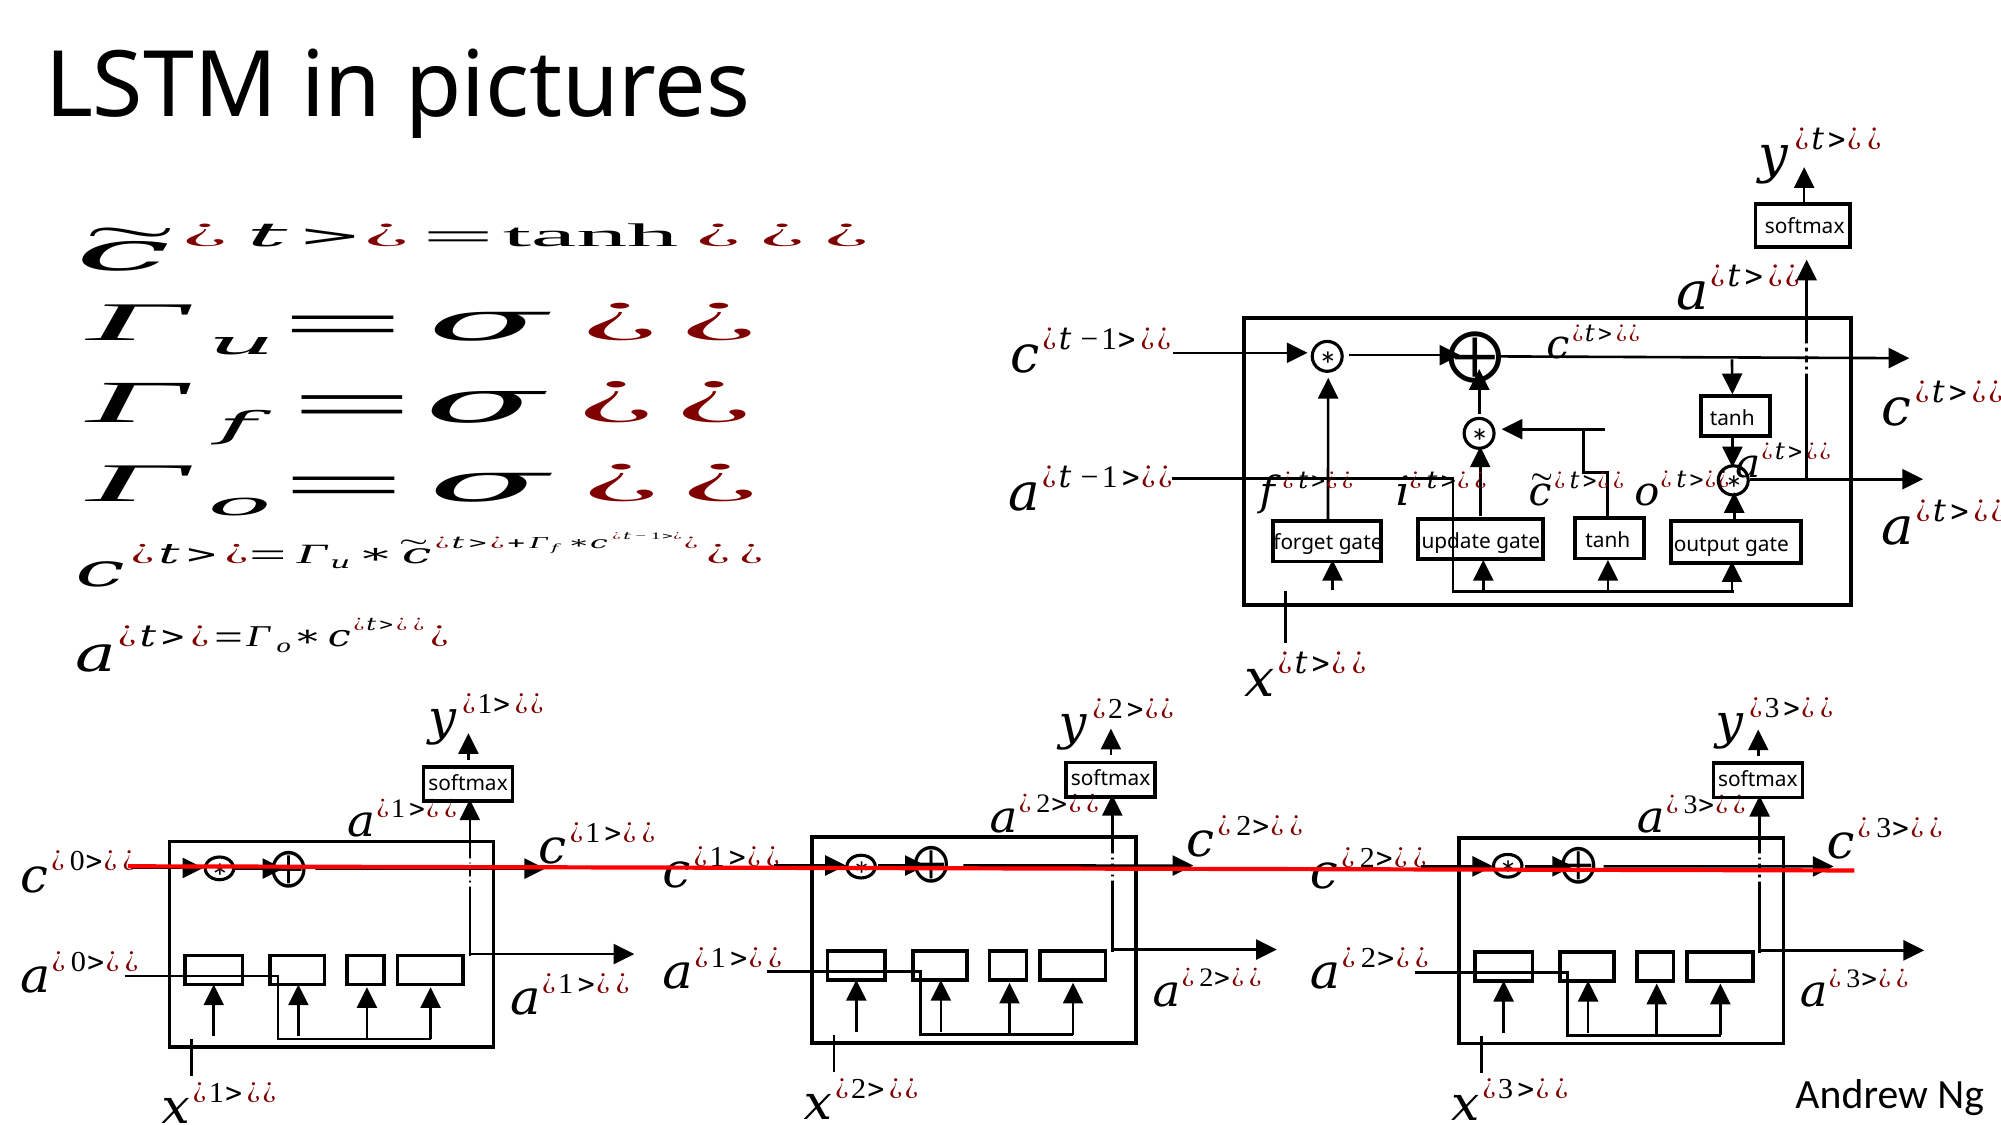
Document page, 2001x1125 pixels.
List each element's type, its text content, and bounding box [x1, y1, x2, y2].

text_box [127, 866, 1855, 871]
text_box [75, 215, 867, 684]
text_box LSTM in pictures [30, 29, 2000, 248]
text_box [1309, 689, 1943, 1125]
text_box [19, 686, 655, 1125]
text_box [662, 690, 1303, 866]
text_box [662, 871, 1303, 1125]
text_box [1008, 119, 2000, 710]
